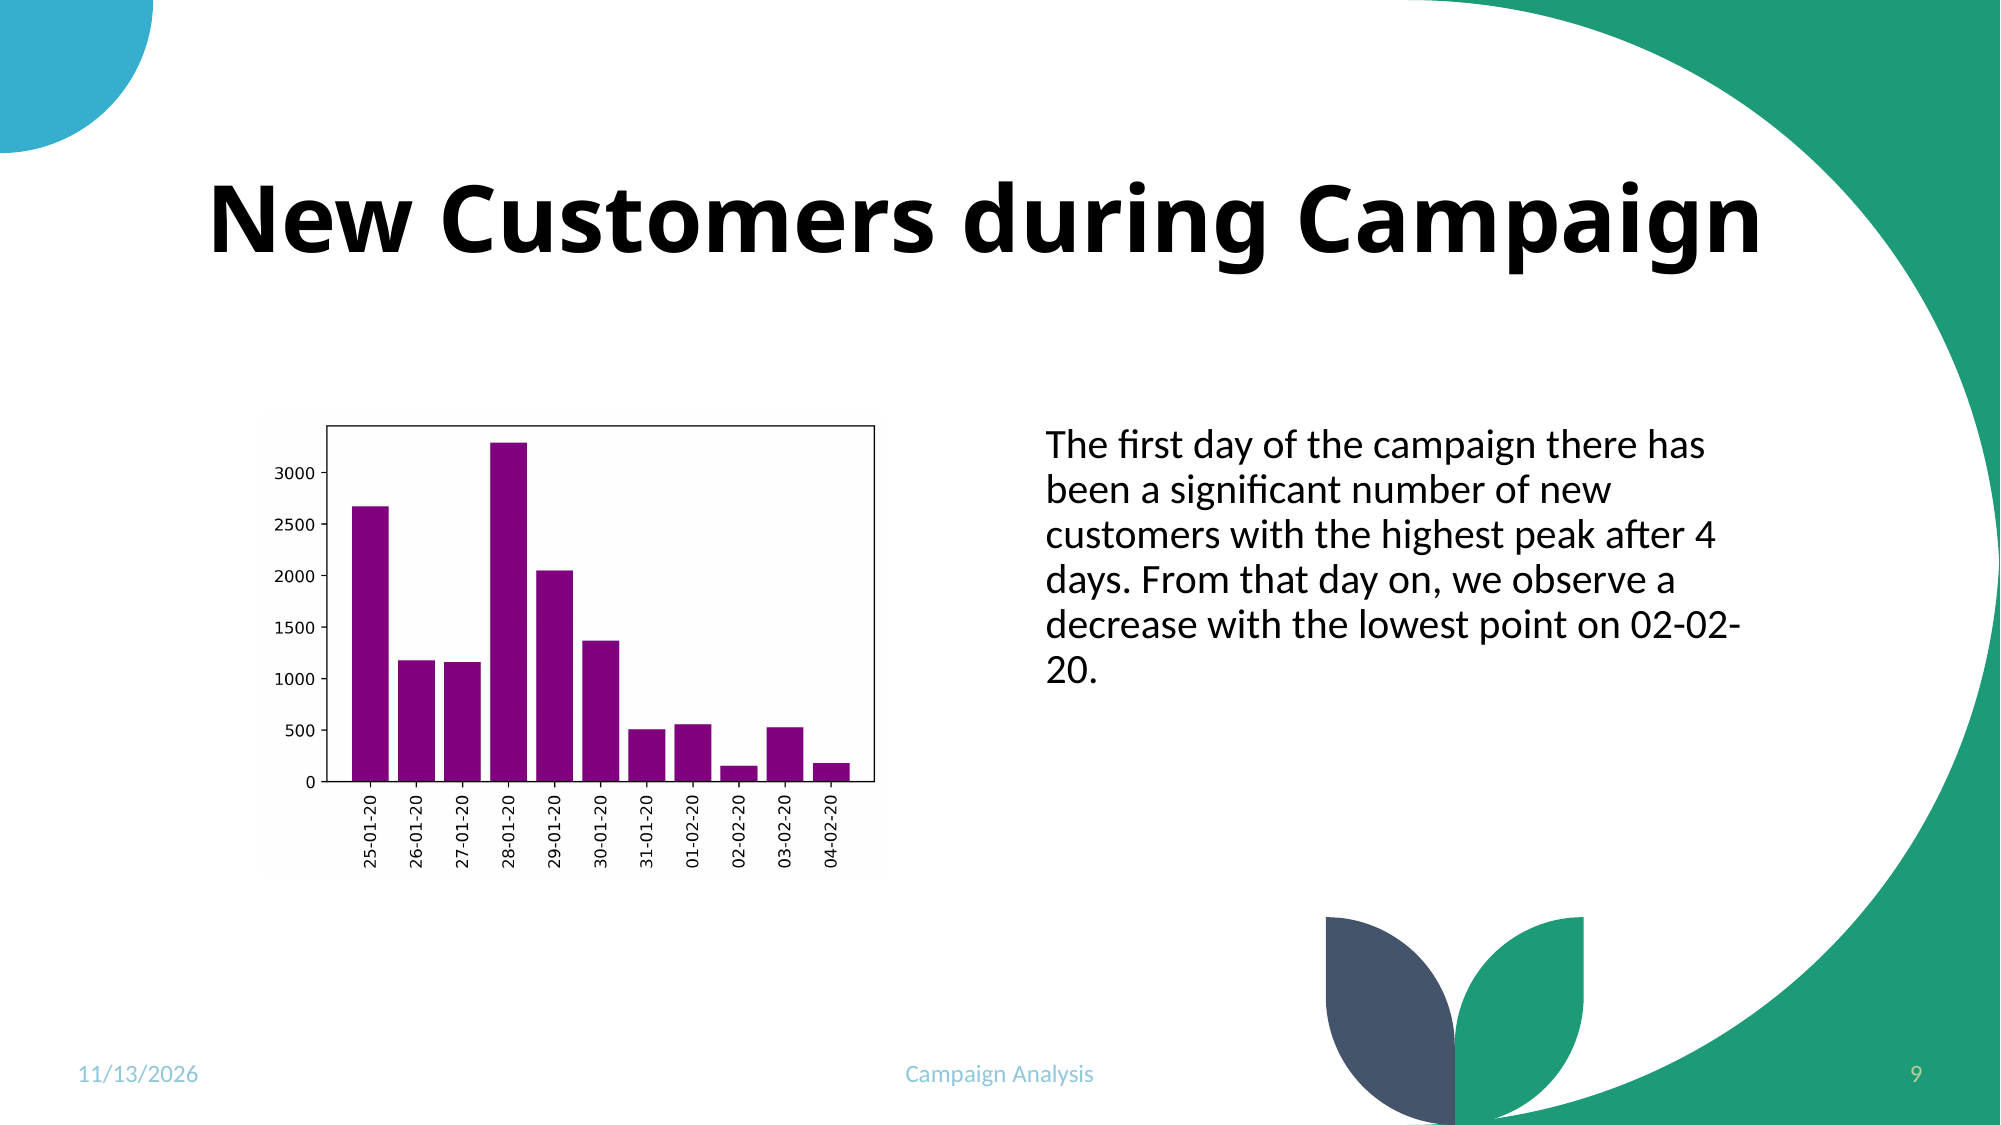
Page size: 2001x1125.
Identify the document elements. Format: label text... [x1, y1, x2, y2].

title New Customers during Campaign [191, 62, 1796, 280]
list The first day of the campaign there has been a significant number of new customers with the highest peak after 4 days. From that day on, we observe a decrease with the lowest point on 02-02-20. [1030, 414, 1796, 879]
slide_number 11-Dec-22 [62, 1042, 513, 1103]
footer Campaign Analysis [662, 1042, 1338, 1103]
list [262, 414, 886, 879]
slide_number 9 [1665, 1042, 1938, 1103]
